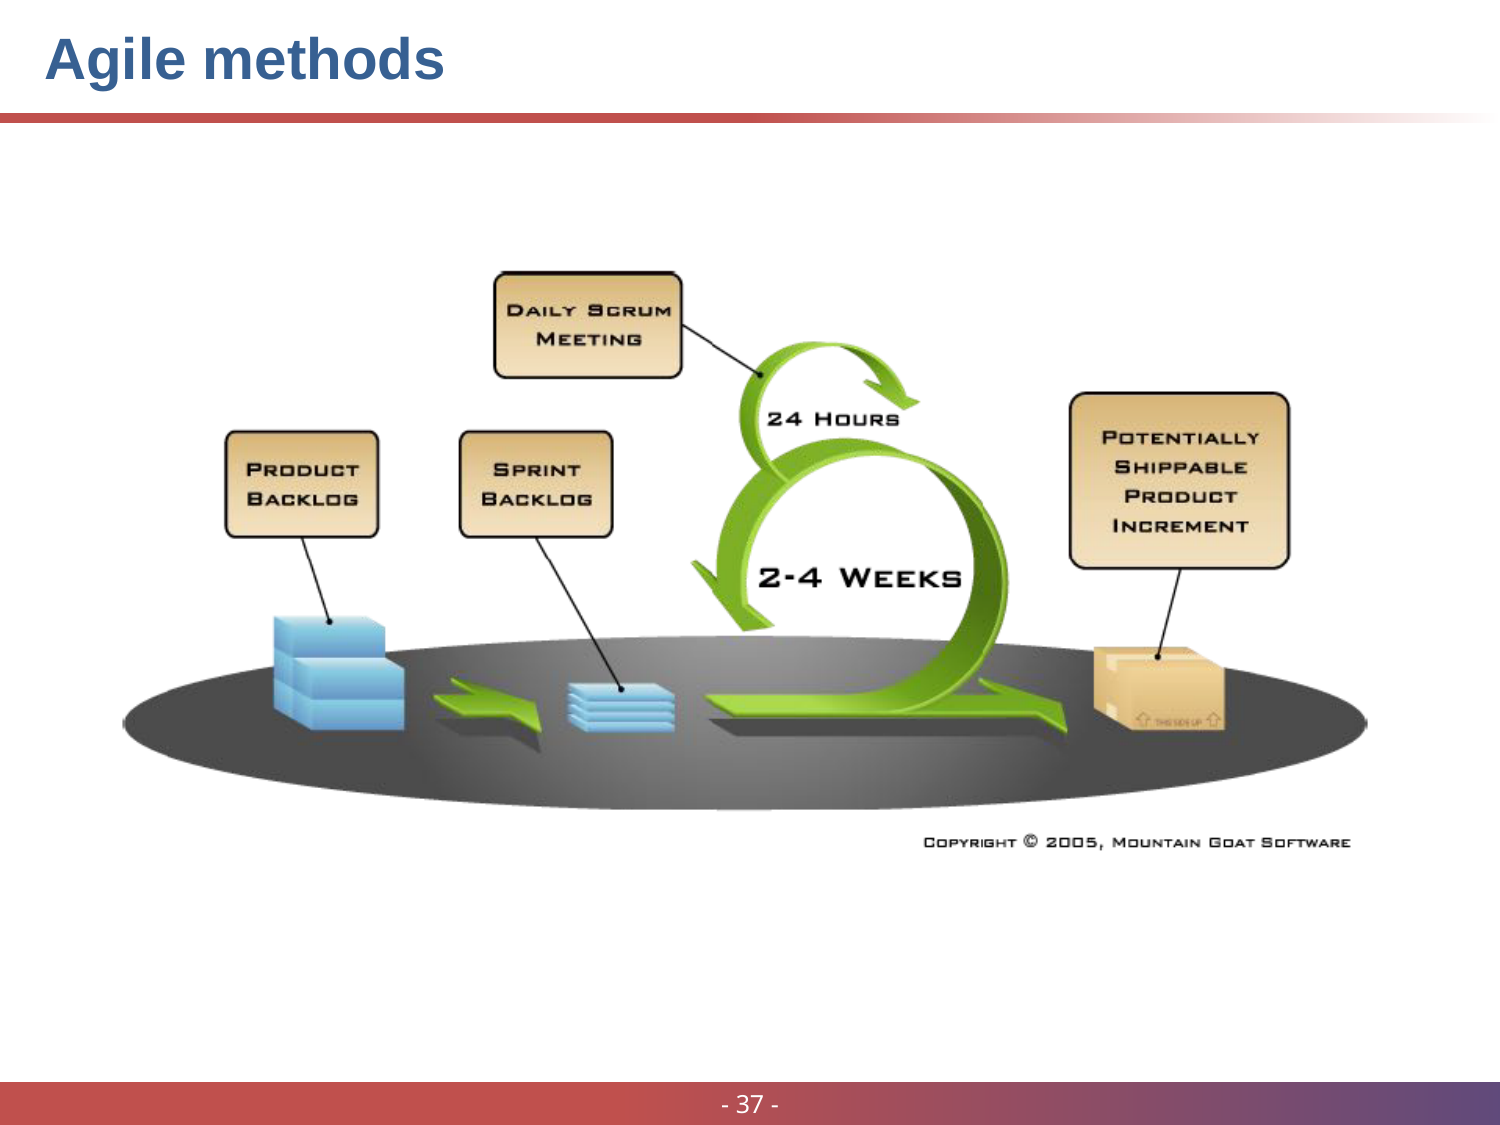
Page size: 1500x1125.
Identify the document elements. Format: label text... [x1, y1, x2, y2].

picture [118, 265, 1382, 860]
title Agile methods [29, 0, 1483, 114]
slide_number 37 [575, 1082, 925, 1125]
